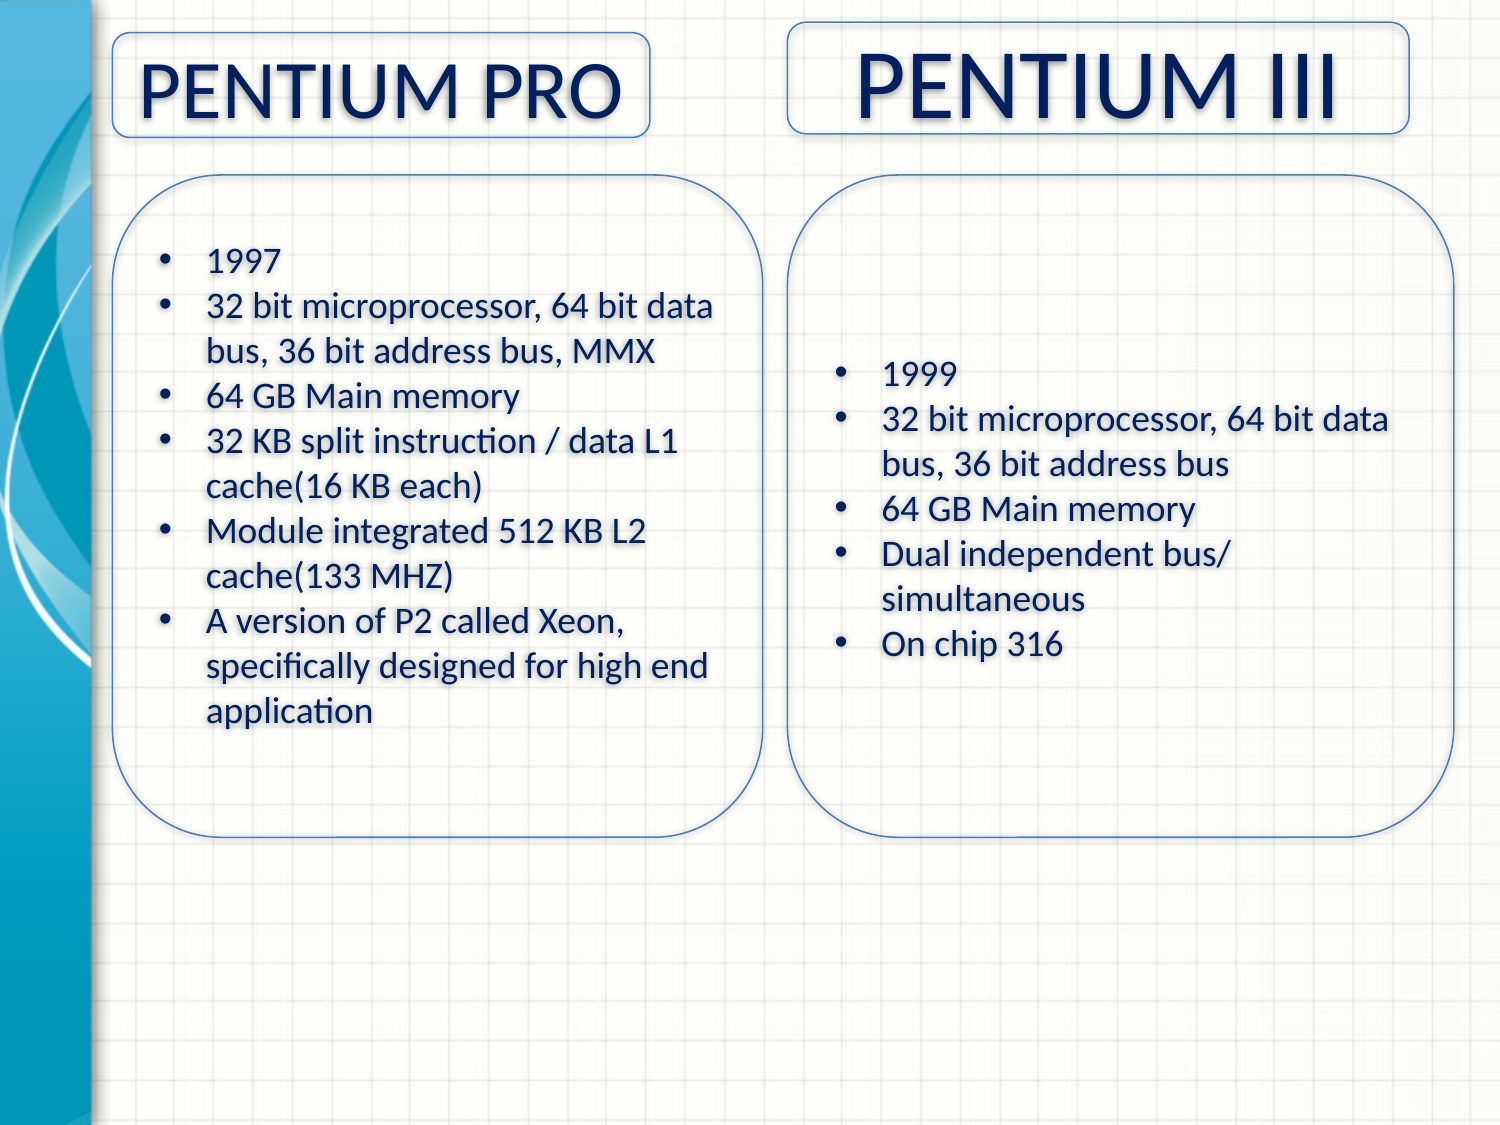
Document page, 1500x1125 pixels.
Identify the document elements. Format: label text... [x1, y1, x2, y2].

text_box Pentium III [786, 21, 1410, 135]
text_box Pentium Pro [111, 31, 651, 139]
text_box 1997 32 bit microprocessor, 64 bit data bus, 36 bit address bus, MMX 64 GB Main memory 32 KB split instruction / data L1 cache(16 KB each) Module integrated 512 KB L2 cache(133 MHZ) A version of P2 called Xeon, specifically designed for high end application [111, 174, 764, 839]
picture [0, 0, 1500, 1125]
text_box 1999 32 bit microprocessor, 64 bit data bus, 36 bit address bus 64 GB Main memory Dual independent bus/ simultaneous On chip 316 [786, 174, 1455, 839]
